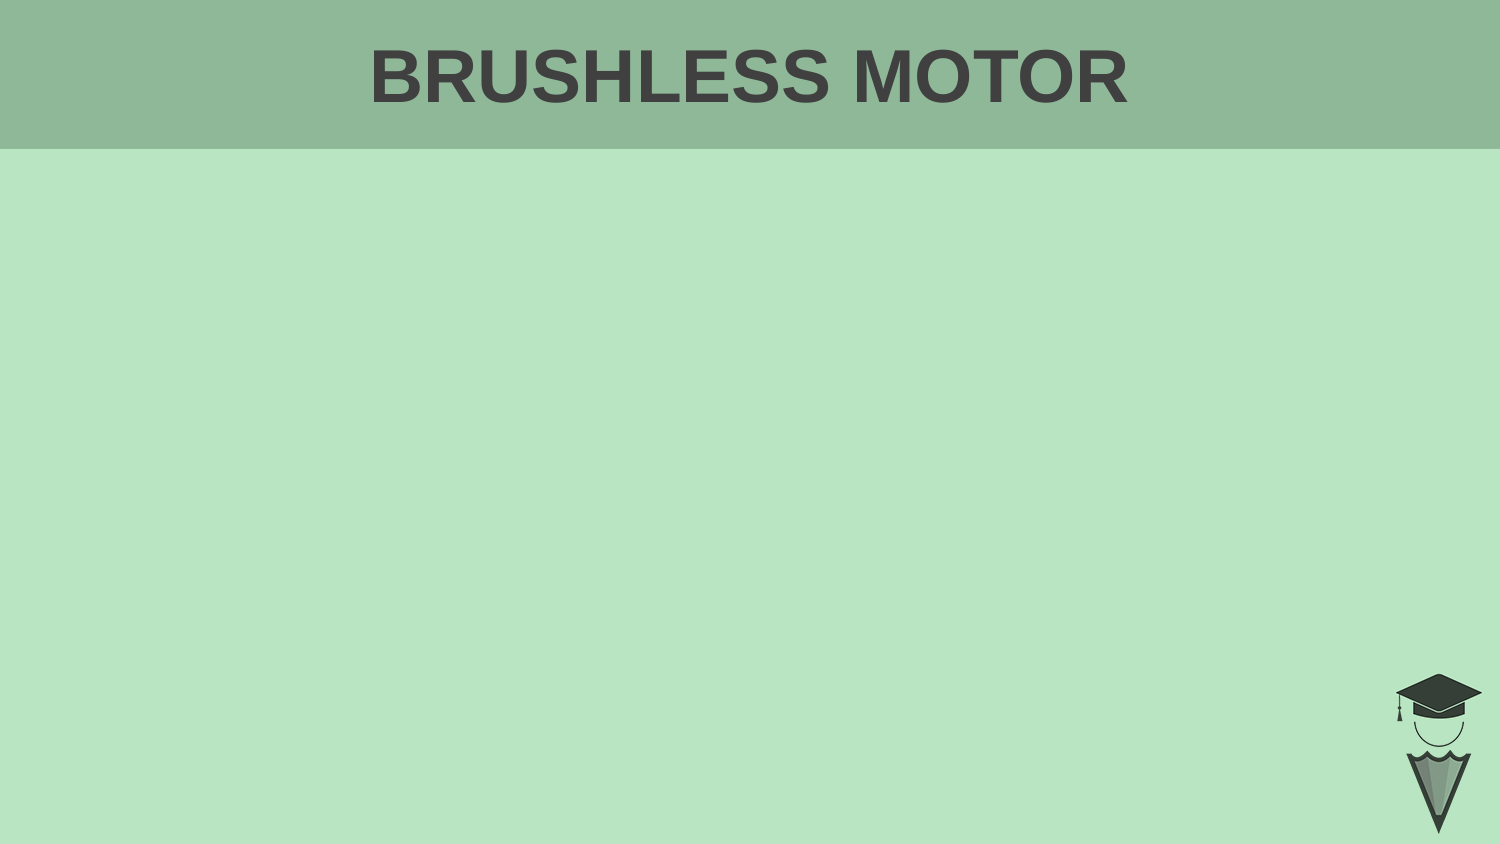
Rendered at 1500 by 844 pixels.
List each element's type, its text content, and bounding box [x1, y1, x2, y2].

title BRUSHLESS MOTOR [0, 0, 1500, 145]
picture [0, 145, 1500, 844]
